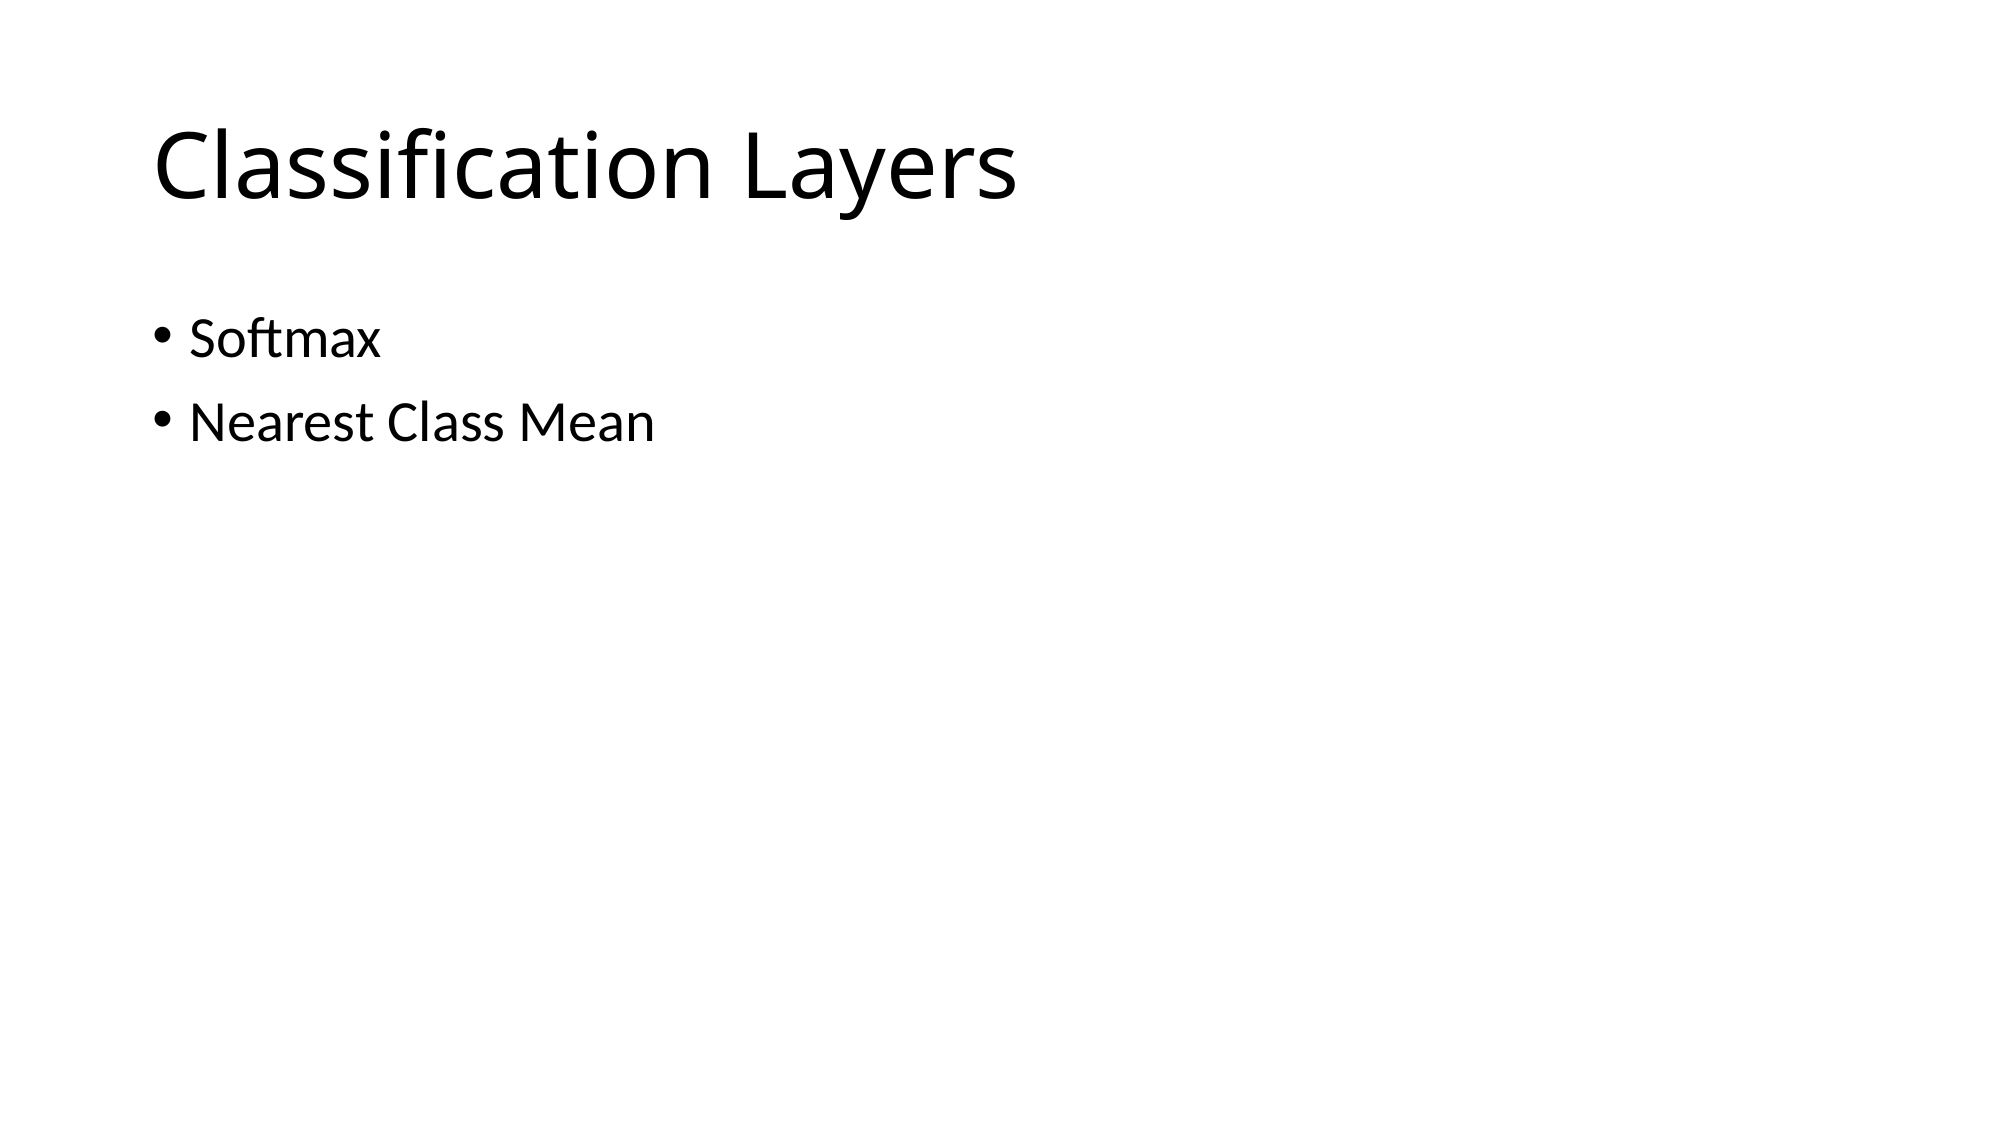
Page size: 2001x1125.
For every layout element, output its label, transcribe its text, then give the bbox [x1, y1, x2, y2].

title Classification Layers [137, 59, 1863, 278]
list Softmax Nearest Class Mean [137, 299, 1863, 1014]
